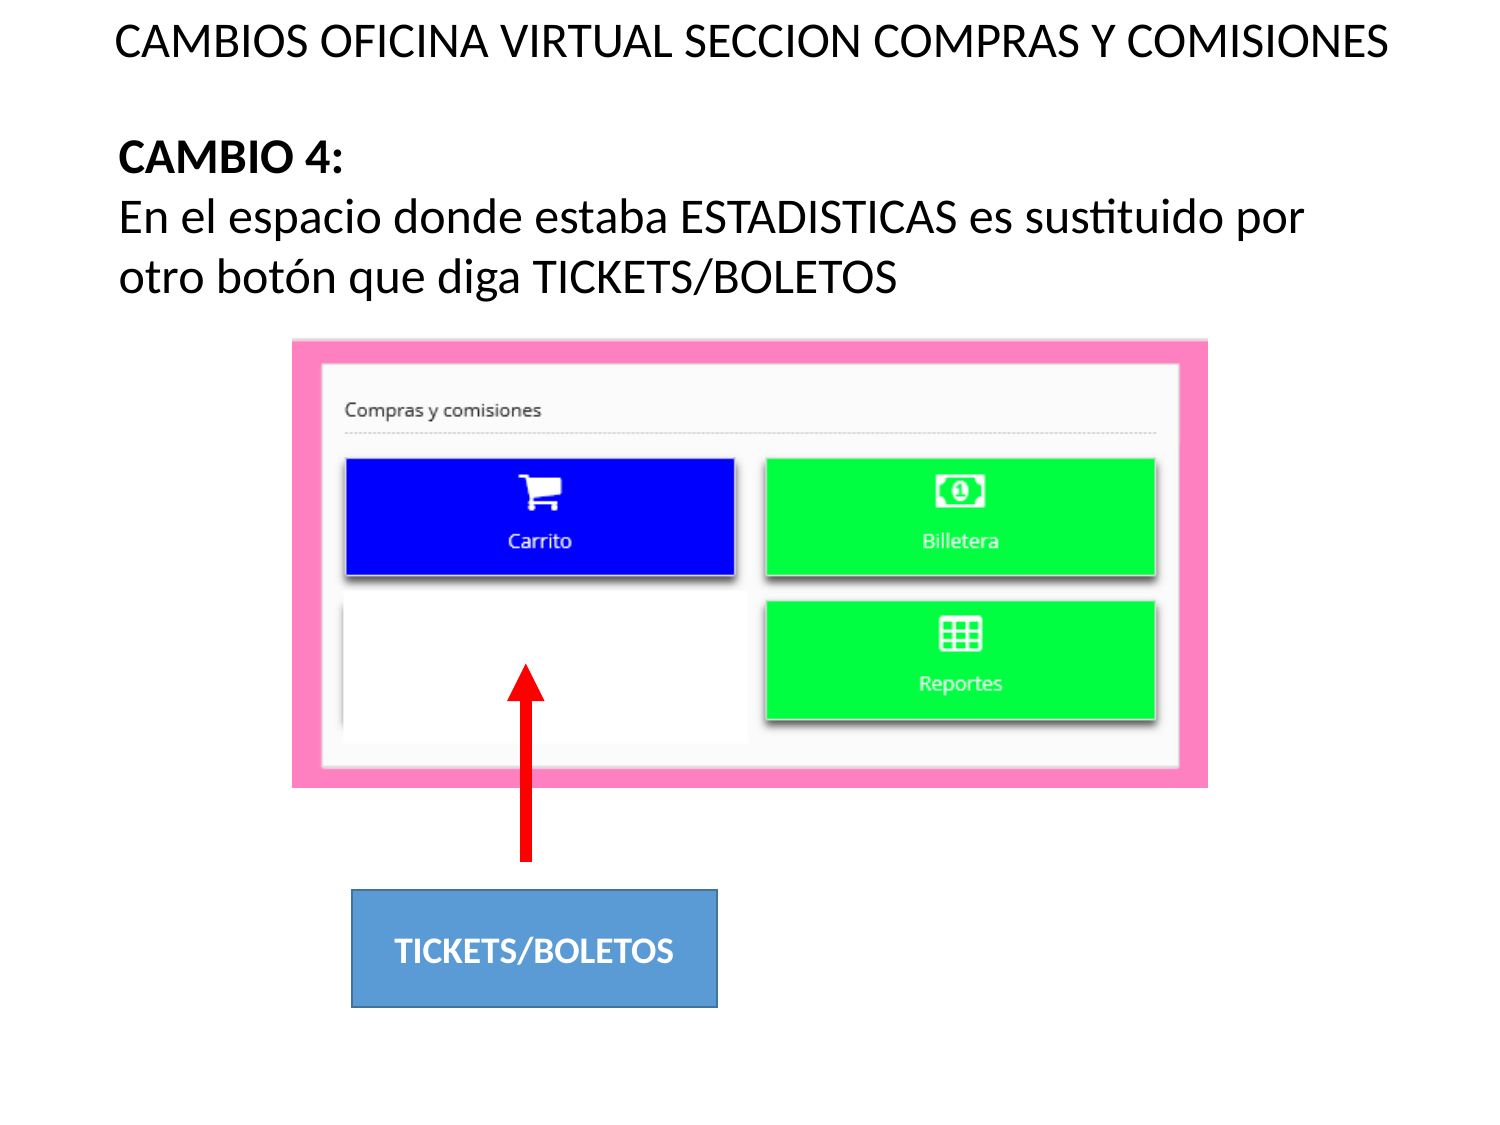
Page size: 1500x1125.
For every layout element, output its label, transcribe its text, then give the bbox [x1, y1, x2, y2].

text_box CAMBIO 4: En el espacio donde estaba ESTADISTICAS es sustituido por otro botón que diga TICKETS/BOLETOS [103, 116, 1411, 312]
text_box TICKETS/BOLETOS [351, 889, 718, 1008]
text_box CAMBIOS OFICINA VIRTUAL SECCION COMPRAS Y COMISIONES [99, 0, 1405, 75]
picture [292, 337, 1208, 788]
